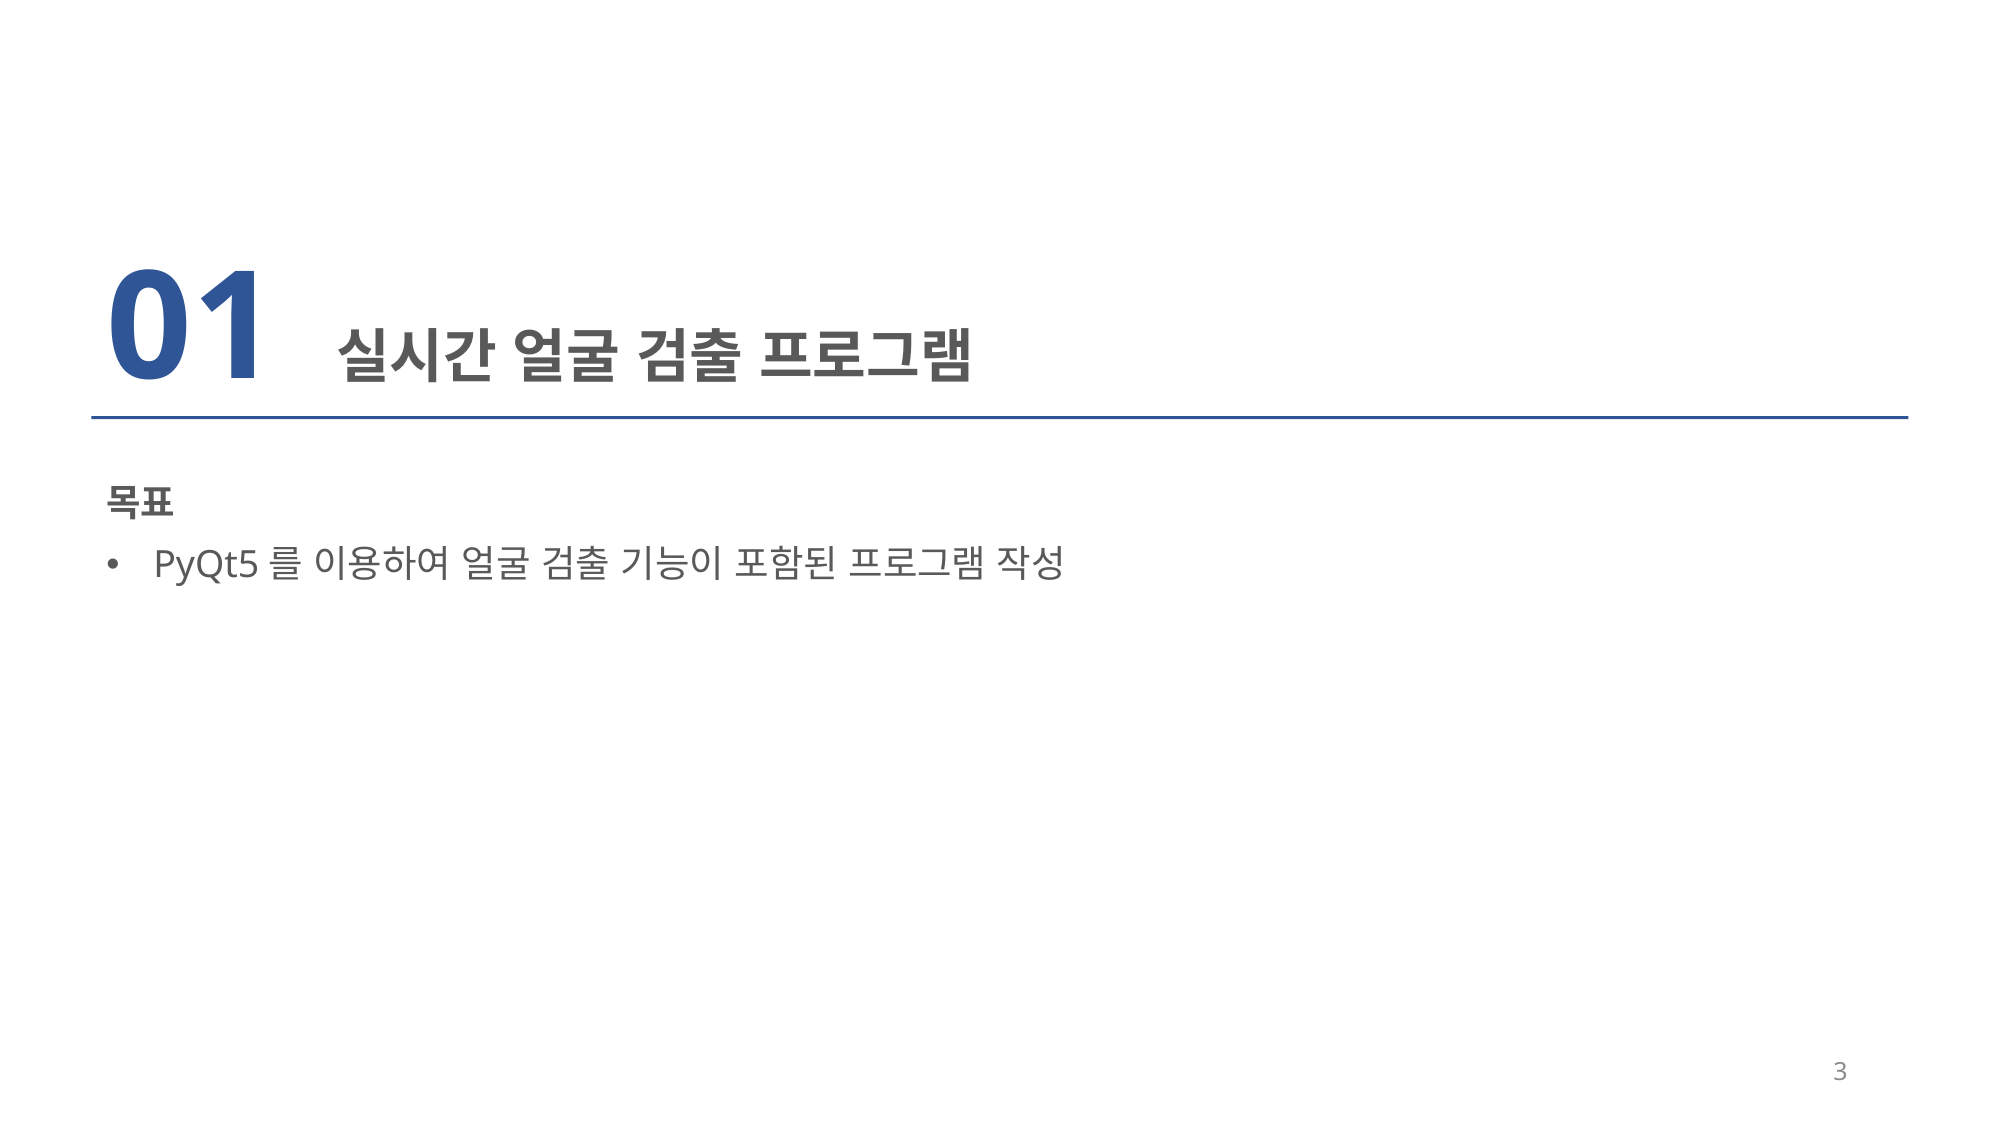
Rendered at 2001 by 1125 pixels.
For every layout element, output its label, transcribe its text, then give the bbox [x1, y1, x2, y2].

list 01 [91, 240, 322, 418]
list 목표 PyQt5를 이용하여 얼굴 검출 기능이 포함된 프로그램 작성 [91, 476, 1909, 919]
list 실시간 얼굴 검출 프로그램 [321, 313, 1909, 398]
slide_number 3 [1412, 1042, 1863, 1103]
